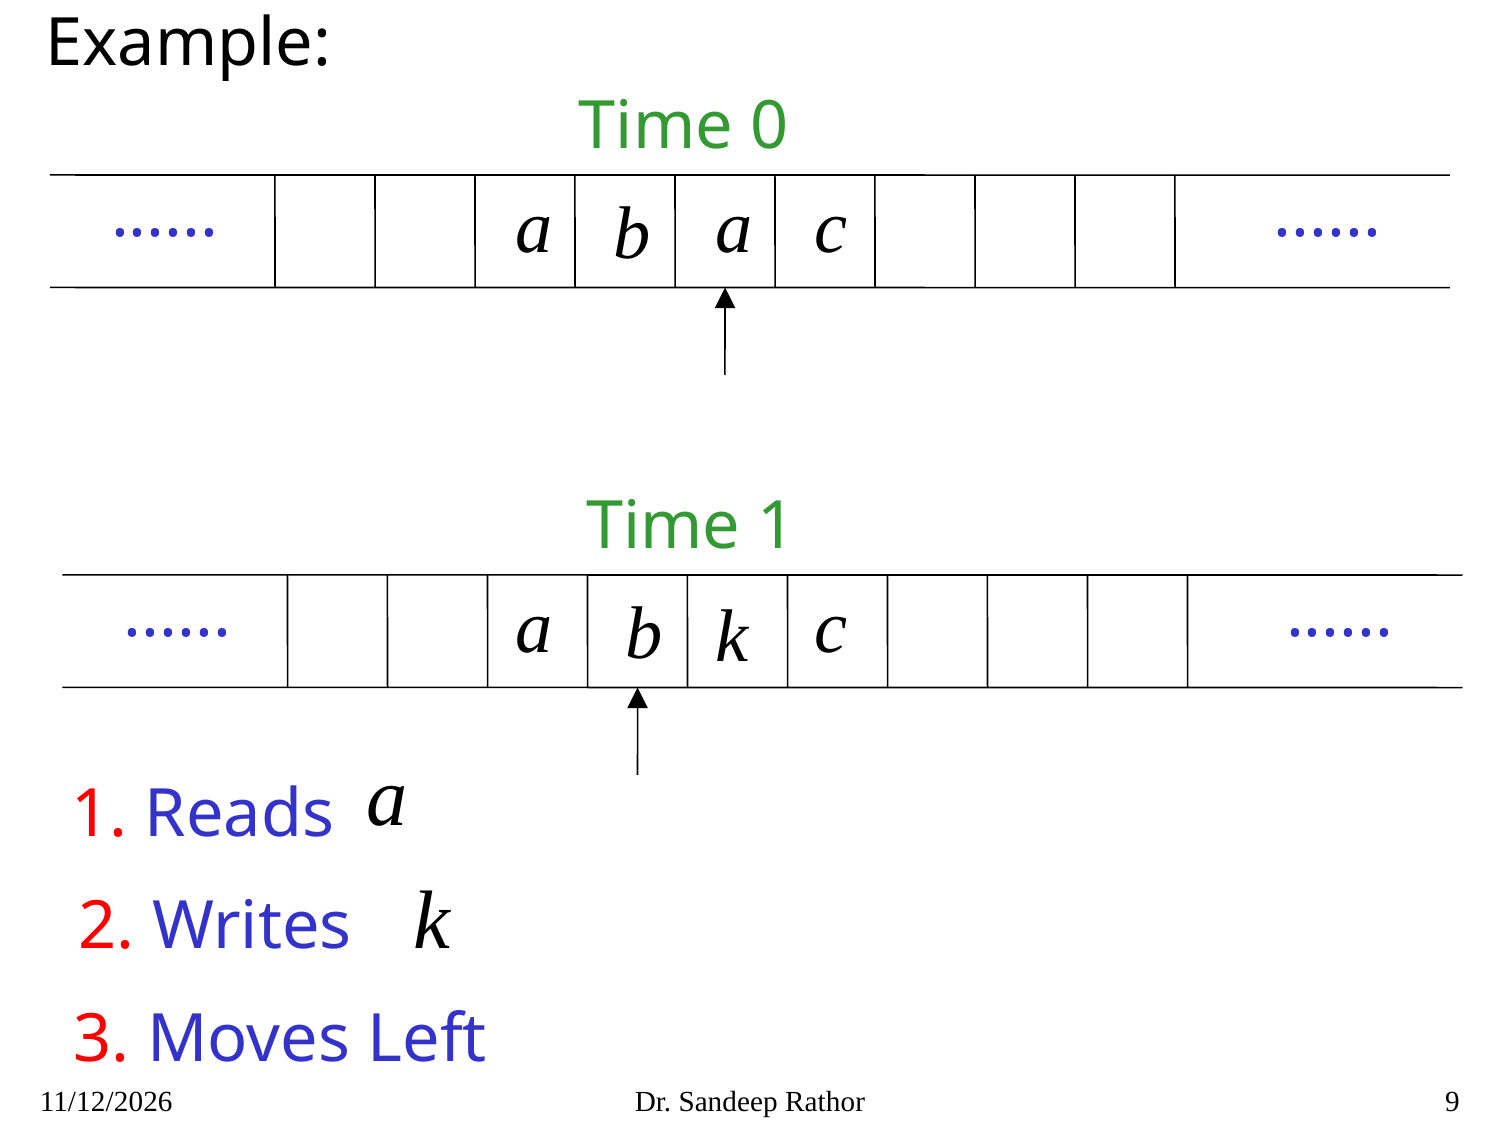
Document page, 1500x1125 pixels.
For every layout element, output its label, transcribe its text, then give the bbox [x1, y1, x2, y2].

text_box ...... [96, 162, 234, 258]
text_box Example: [30, 0, 347, 87]
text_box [712, 603, 756, 668]
text_box [627, 687, 648, 775]
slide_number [24, 1074, 338, 1125]
text_box 1. Reads [56, 762, 350, 858]
slide_number 9 [1162, 1074, 1475, 1125]
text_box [512, 212, 556, 259]
footer Dr. Sandeep Rathor [512, 1074, 988, 1125]
text_box ...... [1271, 562, 1409, 658]
text_box 3. Moves Left [59, 987, 503, 1083]
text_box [410, 884, 459, 955]
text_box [712, 212, 756, 259]
text_box ...... [1258, 162, 1397, 258]
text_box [363, 781, 411, 832]
text_box Time 0 [564, 74, 804, 170]
text_box [714, 287, 736, 376]
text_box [812, 212, 852, 259]
text_box 2. Writes [63, 874, 385, 970]
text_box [812, 612, 852, 659]
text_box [624, 599, 667, 665]
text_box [512, 612, 556, 659]
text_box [612, 199, 654, 265]
text_box Time 1 [571, 474, 811, 570]
text_box ...... [108, 562, 247, 658]
